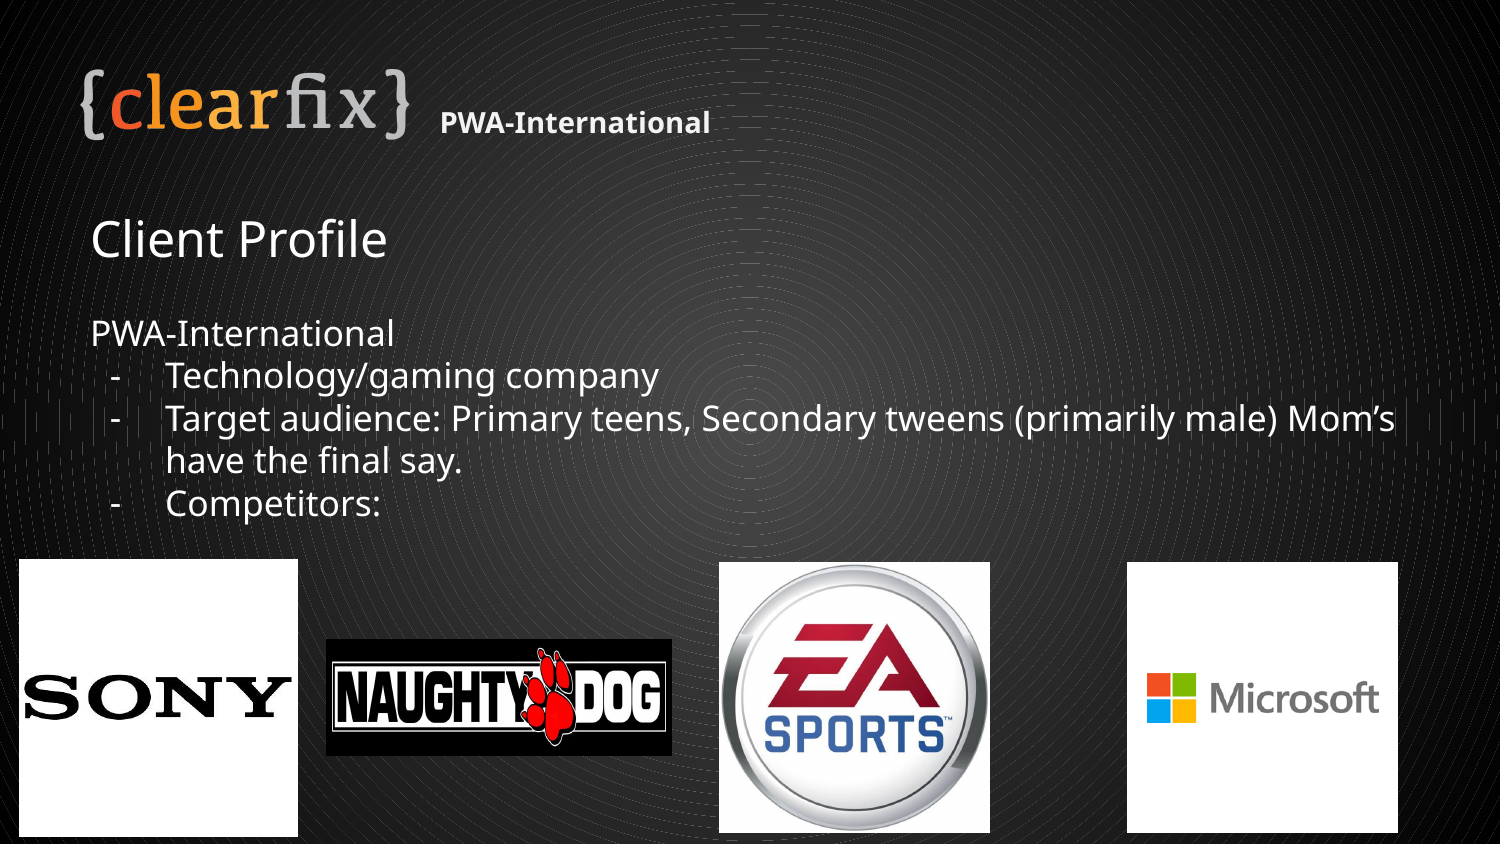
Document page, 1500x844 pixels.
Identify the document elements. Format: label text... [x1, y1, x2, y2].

picture [19, 558, 298, 837]
text_box PWA-International [424, 89, 781, 216]
list PWA-International Technology/gaming company Target audience: Primary teens, Secondary tweens (primarily male) Mom’s have the final say. Competitors: [75, 295, 1425, 758]
picture [326, 639, 673, 756]
picture [1127, 562, 1398, 833]
picture [719, 562, 991, 833]
title Client Profile [75, 167, 1425, 295]
picture [75, 62, 414, 146]
